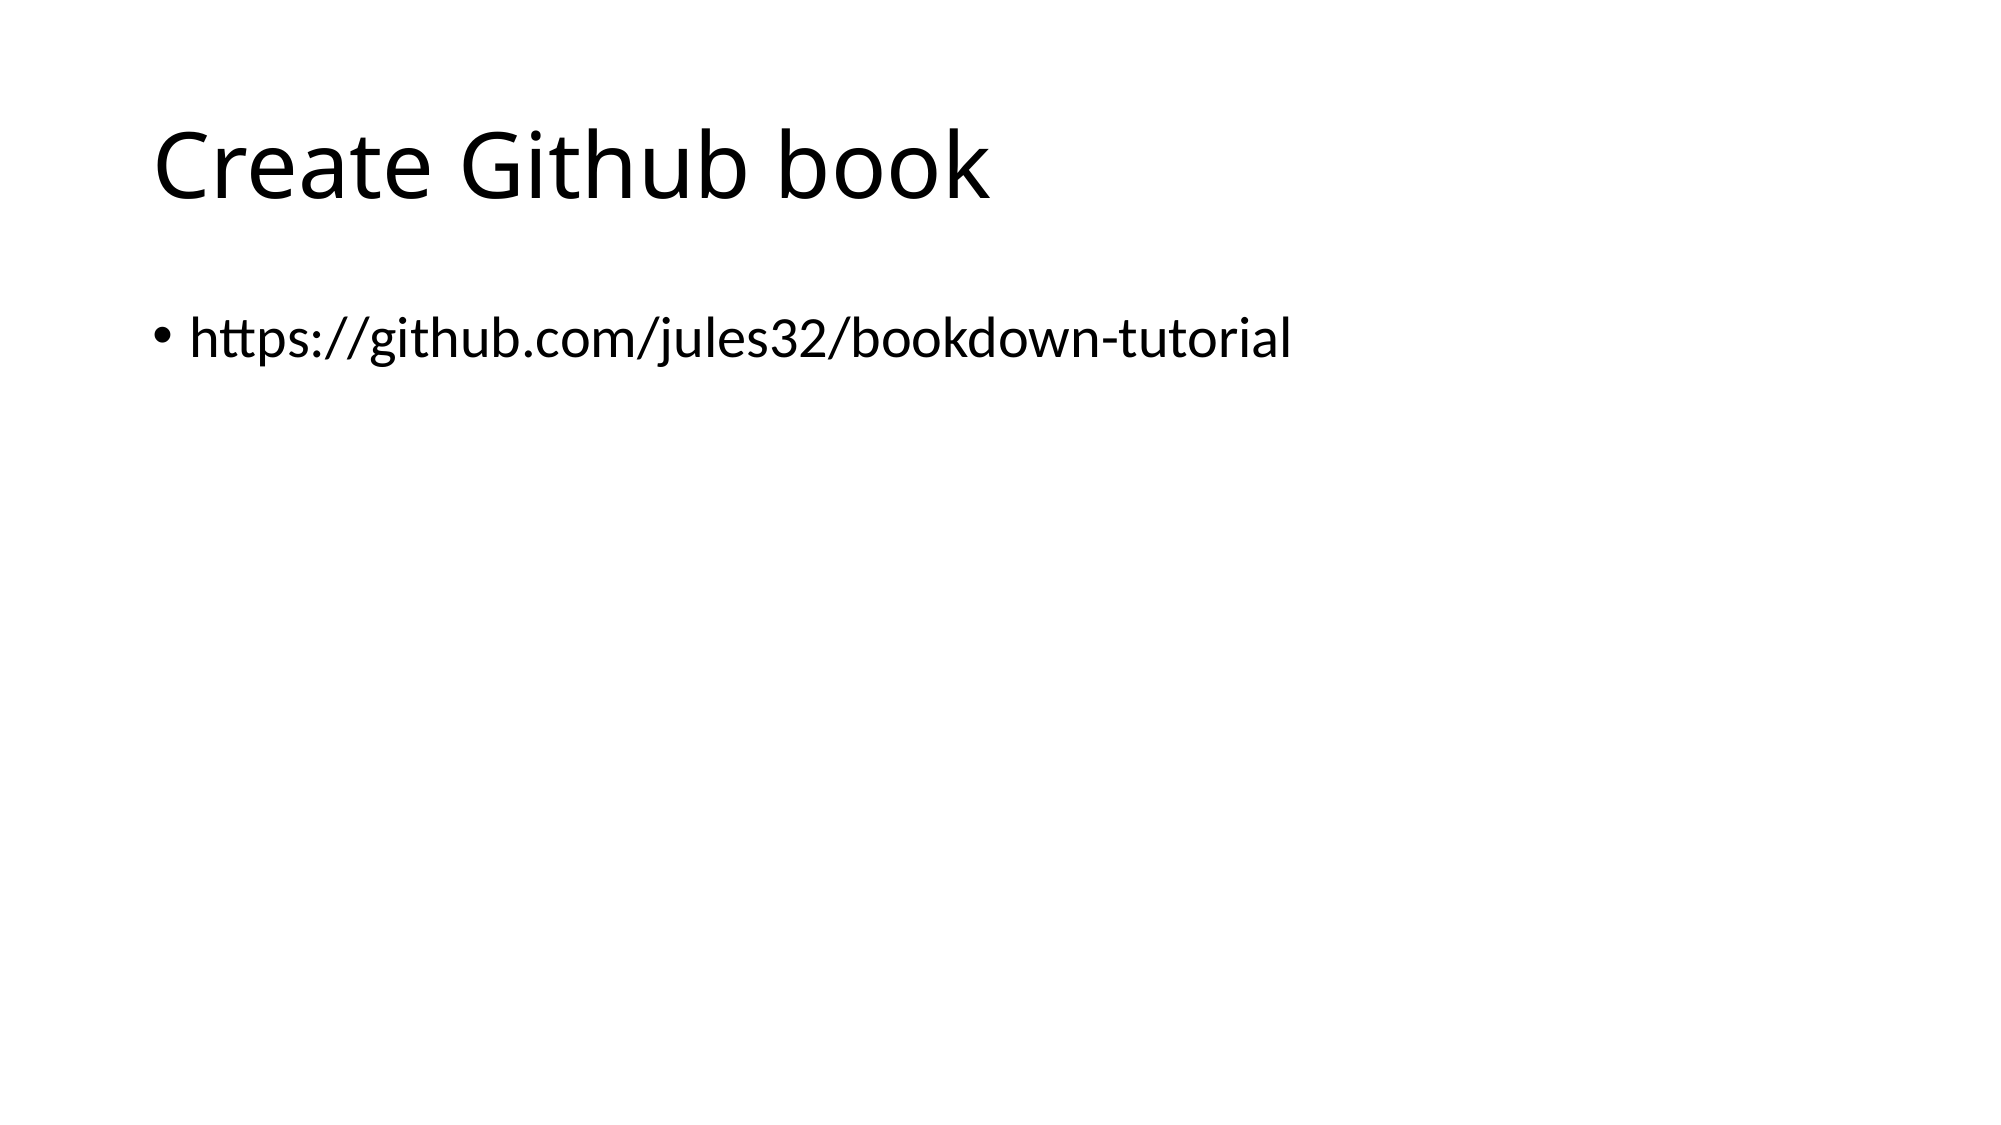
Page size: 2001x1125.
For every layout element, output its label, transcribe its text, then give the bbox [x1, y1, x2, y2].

list https://github.com/jules32/bookdown-tutorial [137, 299, 1863, 1014]
title Create Github book [137, 59, 1863, 278]
